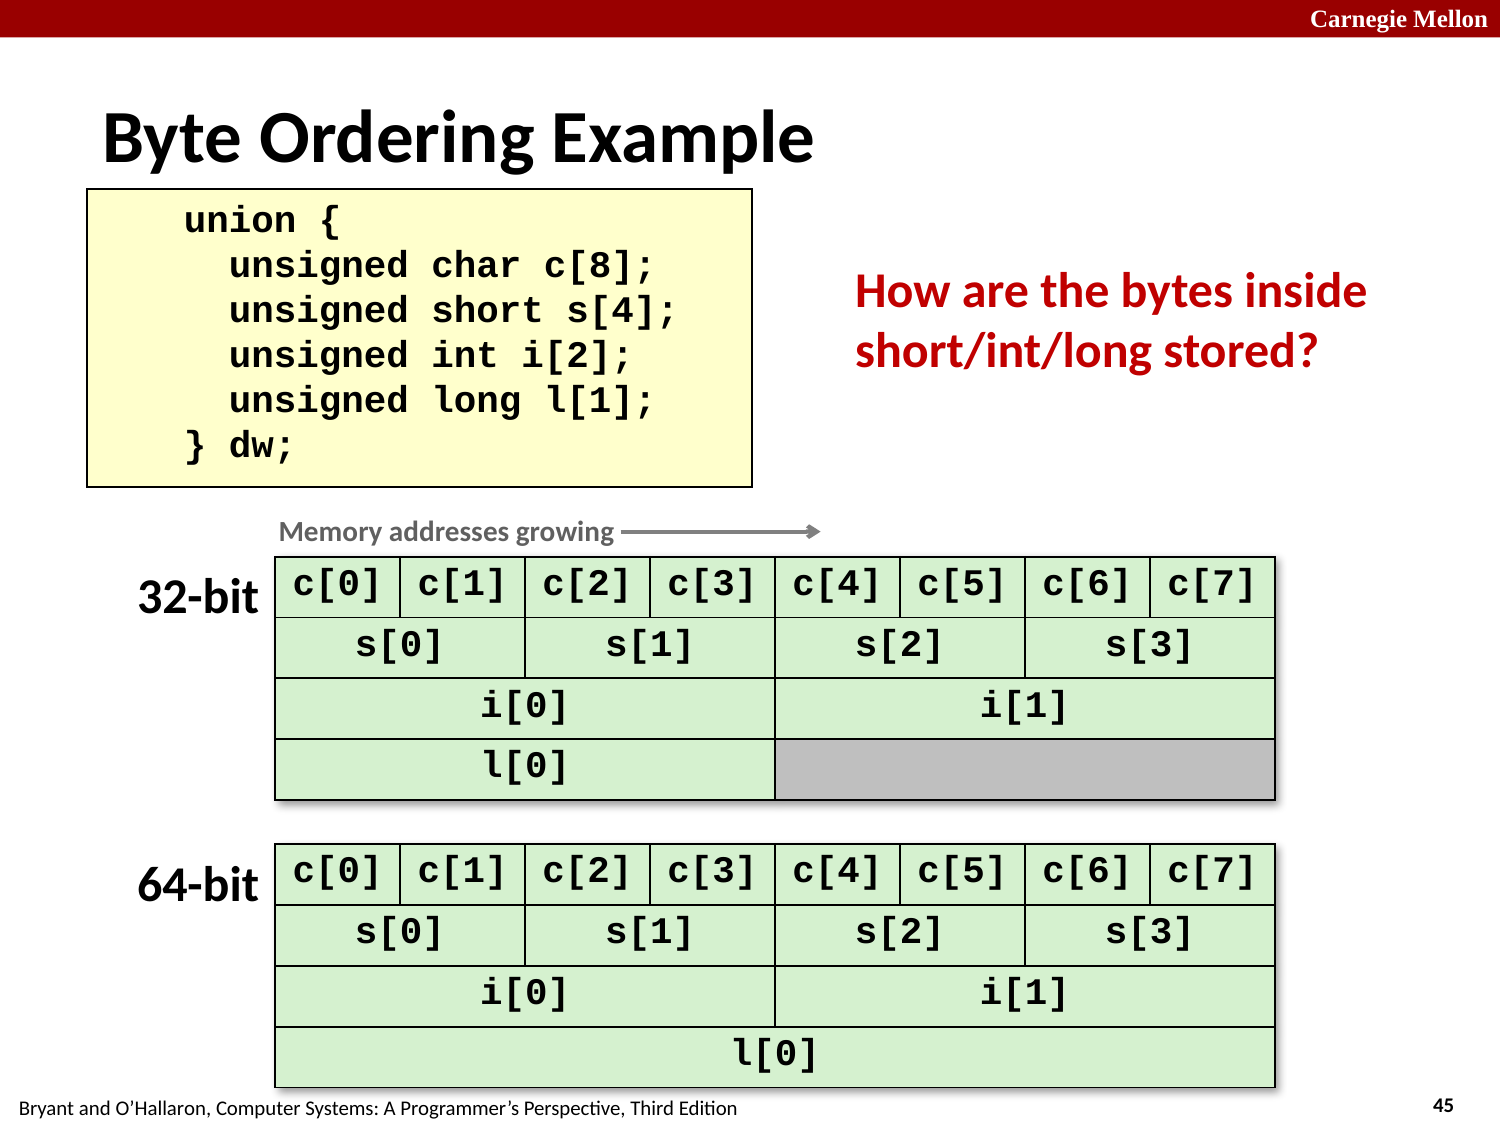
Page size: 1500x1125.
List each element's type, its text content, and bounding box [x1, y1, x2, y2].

text_box How are the bytes inside short/int/long stored? [840, 249, 1395, 385]
table_header c[0] [276, 558, 399, 617]
table_cell i[1] [776, 967, 1274, 1026]
table_cell s[3] [1026, 906, 1274, 965]
table_header c[0] [276, 845, 399, 904]
table_header c[4] [776, 558, 899, 617]
table_cell s[2] [776, 618, 1024, 677]
table_cell l[0] [276, 1028, 1274, 1087]
table_header c[1] [401, 845, 524, 904]
table_header c[7] [1151, 558, 1274, 617]
table_header c[2] [526, 558, 649, 617]
table_header c[5] [901, 845, 1024, 904]
table_header c[5] [901, 558, 1024, 617]
table_header c[4] [776, 845, 899, 904]
text_box 64-bit [122, 844, 274, 919]
table_cell s[2] [776, 906, 1024, 965]
title Byte Ordering Example [87, 41, 1179, 224]
table_cell i[0] [276, 679, 774, 738]
table_cell l[0] [276, 740, 774, 799]
table_header c[7] [1151, 845, 1274, 904]
table_header c[6] [1026, 845, 1149, 904]
table_header c[1] [401, 558, 524, 617]
table_header c[3] [651, 845, 774, 904]
table_cell i[1] [776, 679, 1274, 738]
table_header c[3] [651, 558, 774, 617]
text_box union { unsigned char c[8]; unsigned short s[4]; unsigned int i[2]; unsigned long l[1]; } dw; [87, 188, 753, 488]
table_cell [776, 740, 1274, 799]
table_cell s[0] [276, 618, 524, 677]
text_box 32-bit [122, 556, 274, 632]
table_cell s[3] [1026, 618, 1274, 677]
text_box Memory addresses growing [263, 505, 630, 555]
table_header c[6] [1026, 558, 1149, 617]
table_header c[2] [526, 845, 649, 904]
table_cell s[1] [526, 906, 774, 965]
table_cell s[0] [276, 906, 524, 965]
table_cell i[0] [276, 967, 774, 1026]
table_cell s[1] [526, 618, 774, 677]
